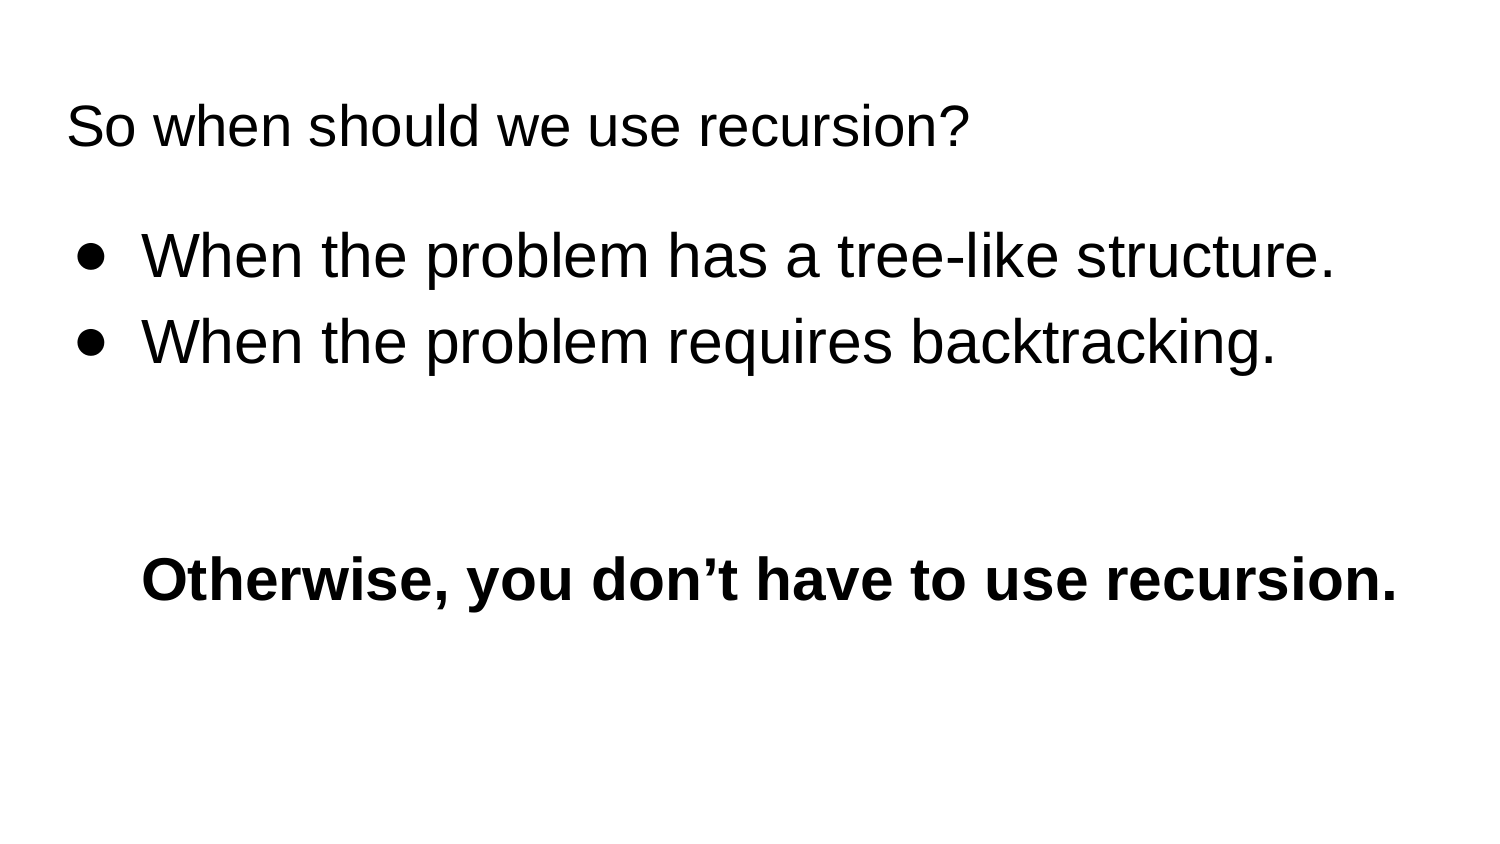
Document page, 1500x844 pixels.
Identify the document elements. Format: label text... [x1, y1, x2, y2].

list When the problem has a tree-like structure. When the problem requires backtracking. Otherwise, you don’t have to use recursion. [51, 189, 1449, 750]
title So when should we use recursion? [51, 72, 1449, 167]
